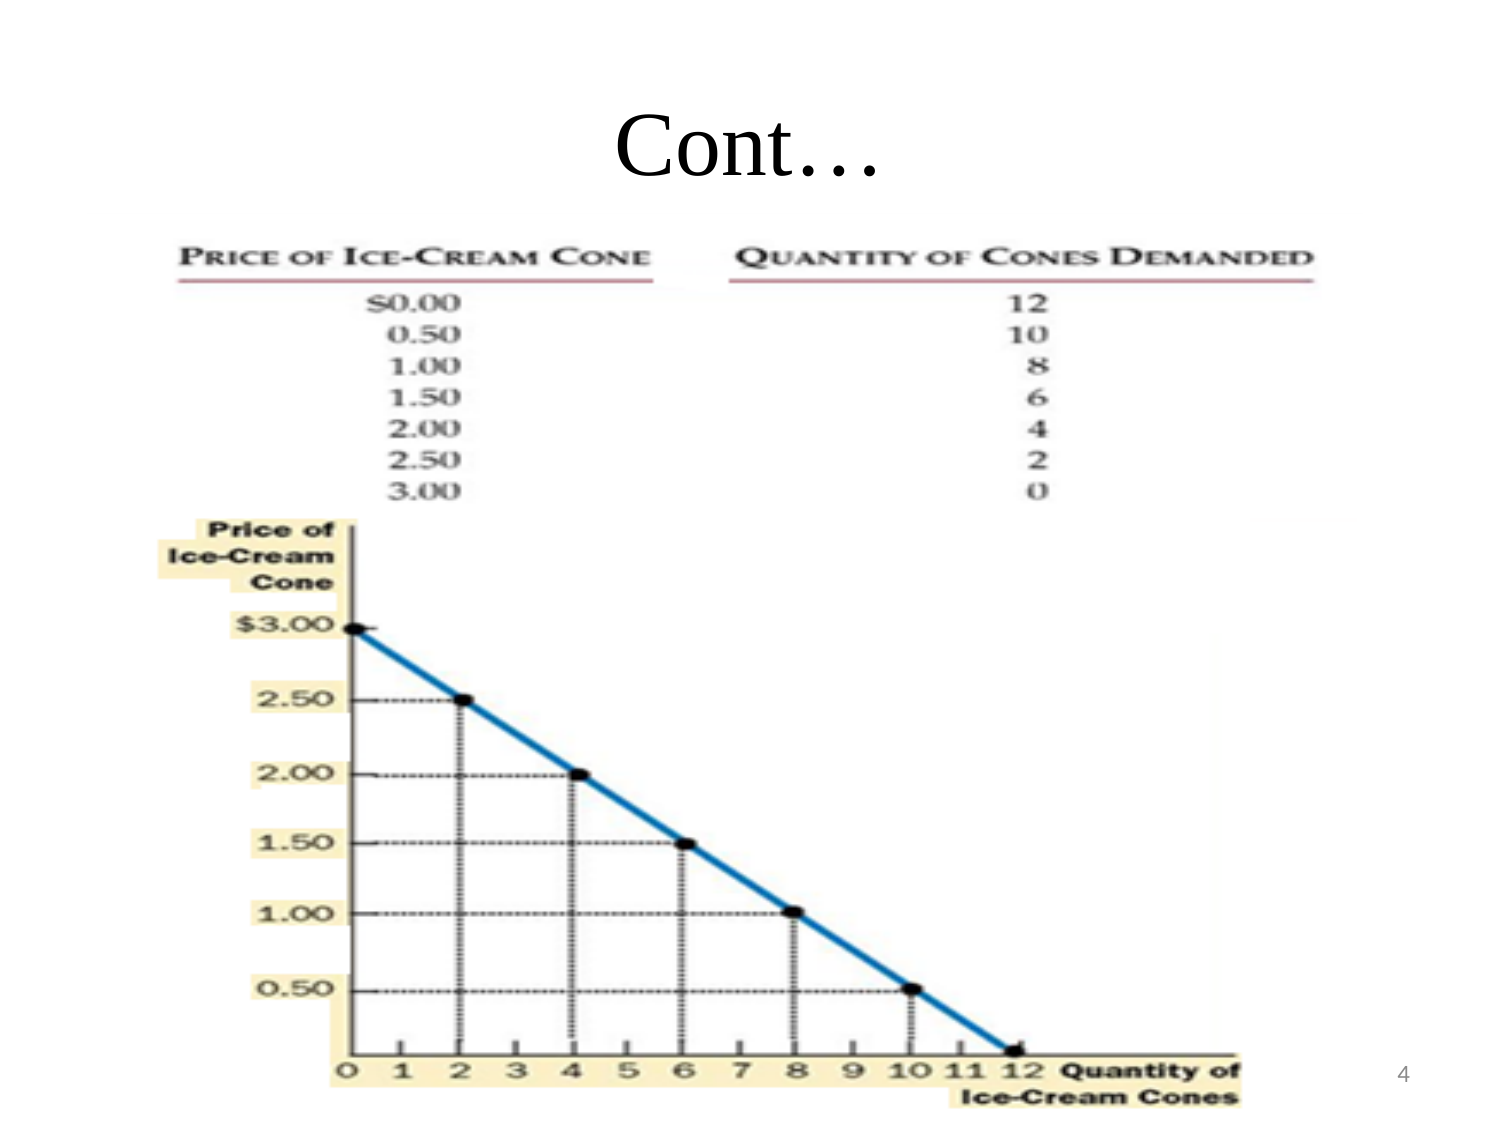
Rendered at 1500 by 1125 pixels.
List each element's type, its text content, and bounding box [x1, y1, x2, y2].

title Cont… [75, 45, 1425, 233]
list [87, 212, 1363, 1125]
slide_number 4 [1366, 1042, 1425, 1103]
